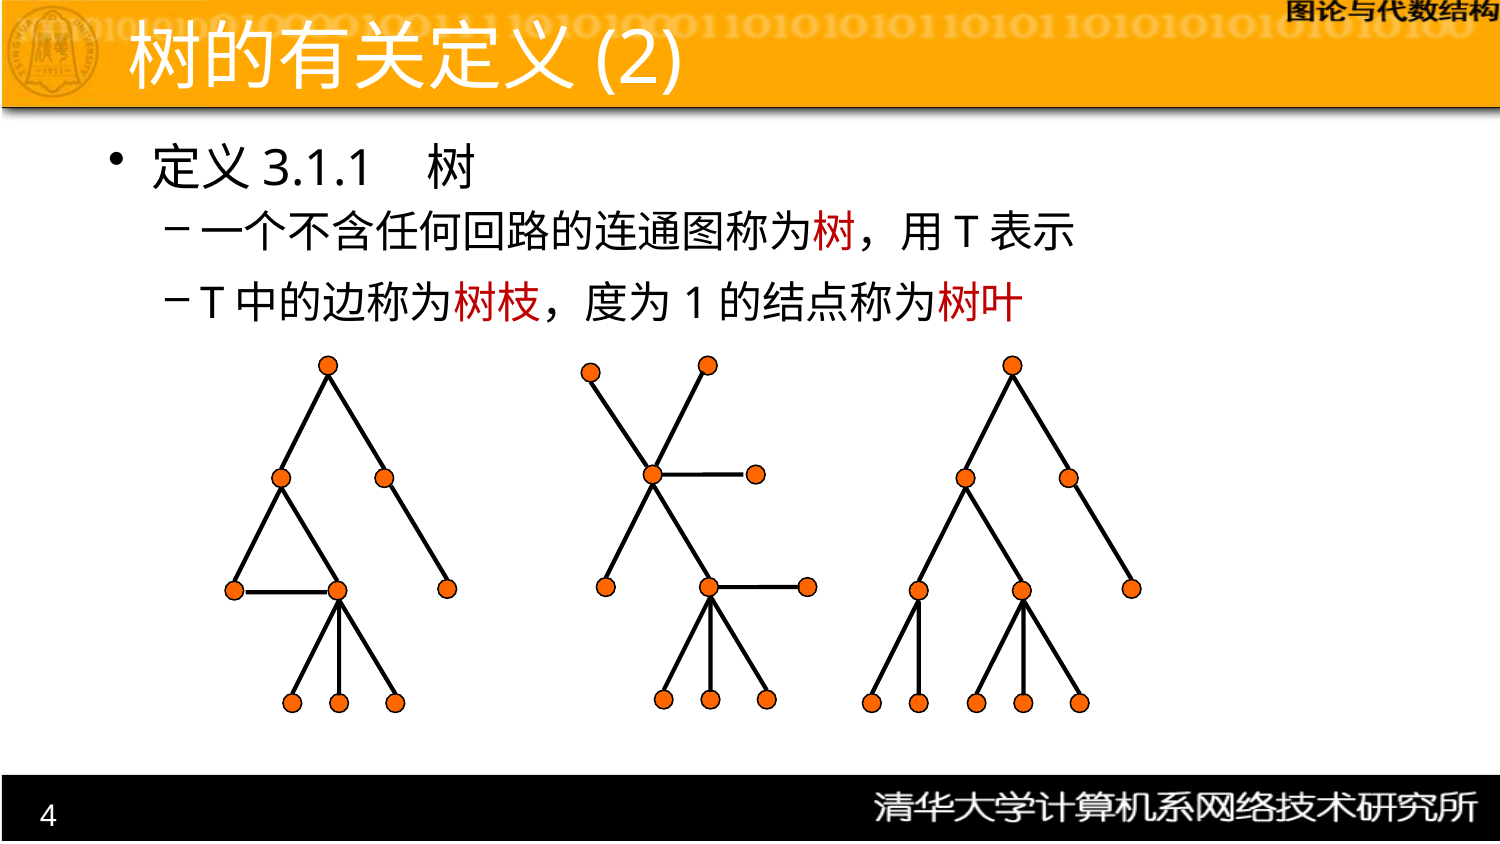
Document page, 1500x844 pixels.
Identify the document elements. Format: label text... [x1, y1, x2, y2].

text_box [956, 468, 975, 488]
text_box [1013, 693, 1033, 713]
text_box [224, 356, 457, 713]
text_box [581, 356, 818, 710]
text_box [862, 693, 882, 713]
text_box [1070, 693, 1090, 713]
text_box [1122, 579, 1142, 599]
text_box [909, 693, 929, 713]
list 定义3.1.1 树 一个不含任何回路的连通图称为树，用T表示 T中的边称为树枝，度为1的结点称为树叶 [93, 127, 1407, 685]
text_box [1012, 581, 1032, 601]
text_box [1059, 468, 1079, 488]
text_box [1003, 356, 1022, 375]
title 树的有关定义(2) [112, 1, 1350, 105]
text_box [967, 693, 986, 713]
text_box [909, 581, 929, 600]
picture [1, 0, 1500, 841]
